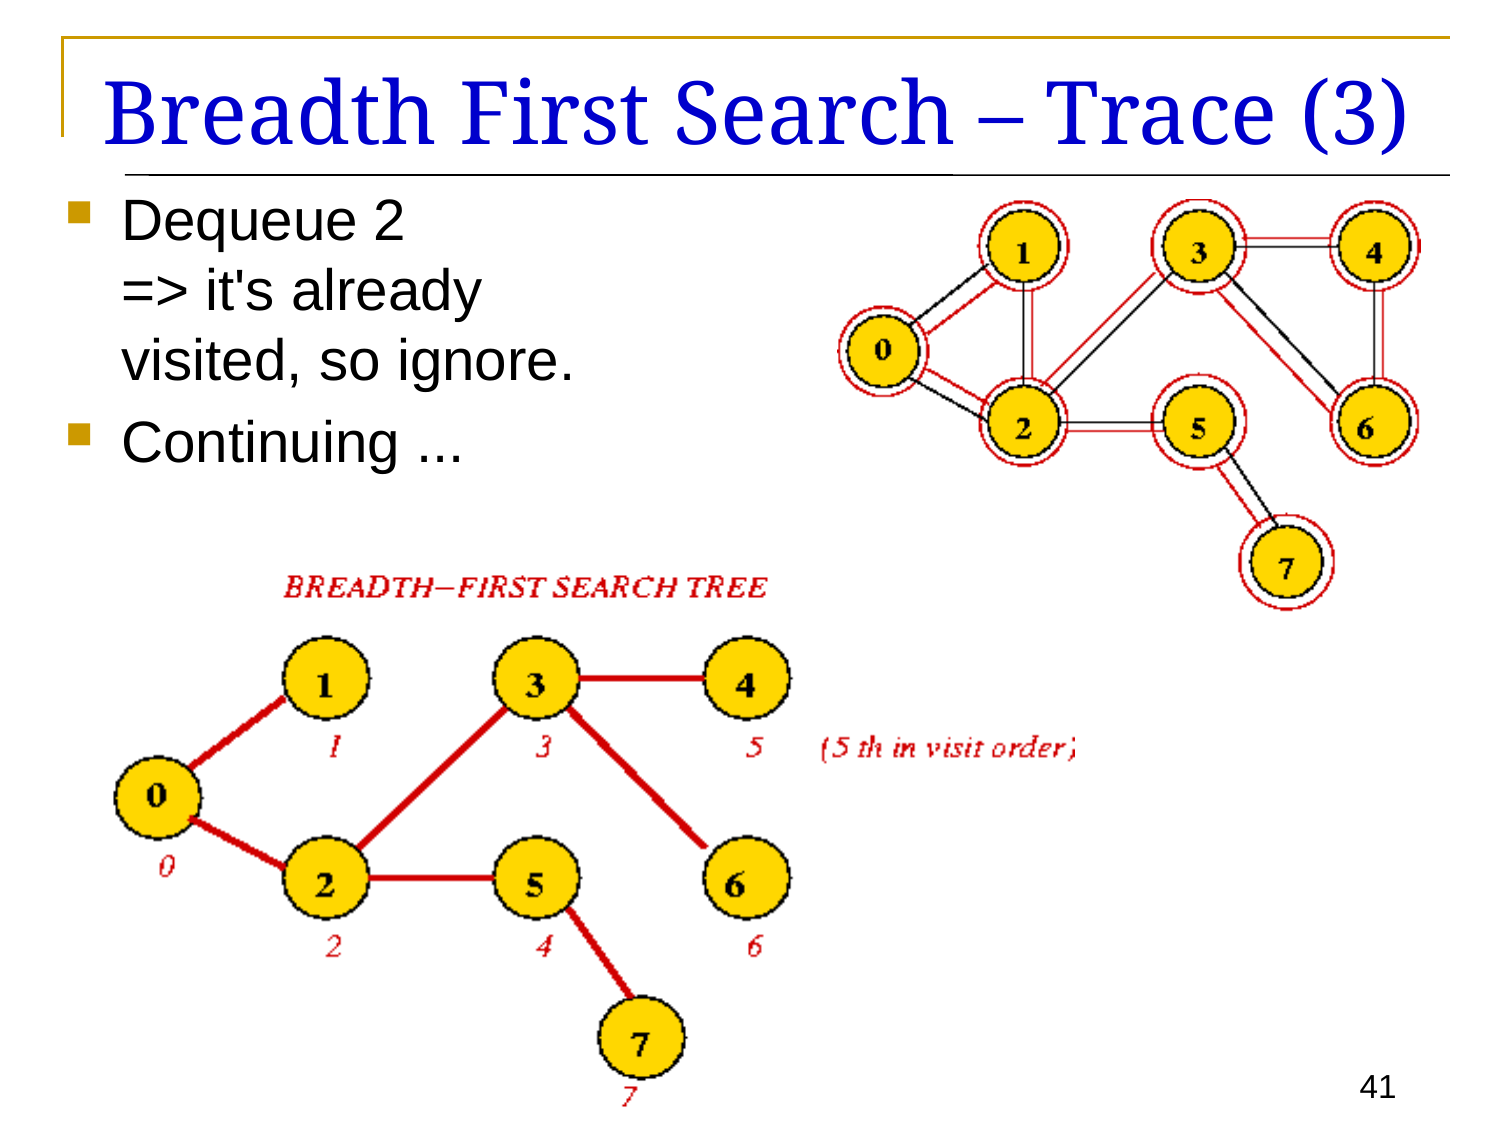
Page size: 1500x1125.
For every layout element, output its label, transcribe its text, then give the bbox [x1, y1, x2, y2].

picture [112, 199, 1421, 1110]
list Dequeue 2 => it's already visited, so ignore. Continuing ... [49, 174, 676, 1076]
title Breadth First Search – Trace (3) [87, 49, 1451, 163]
